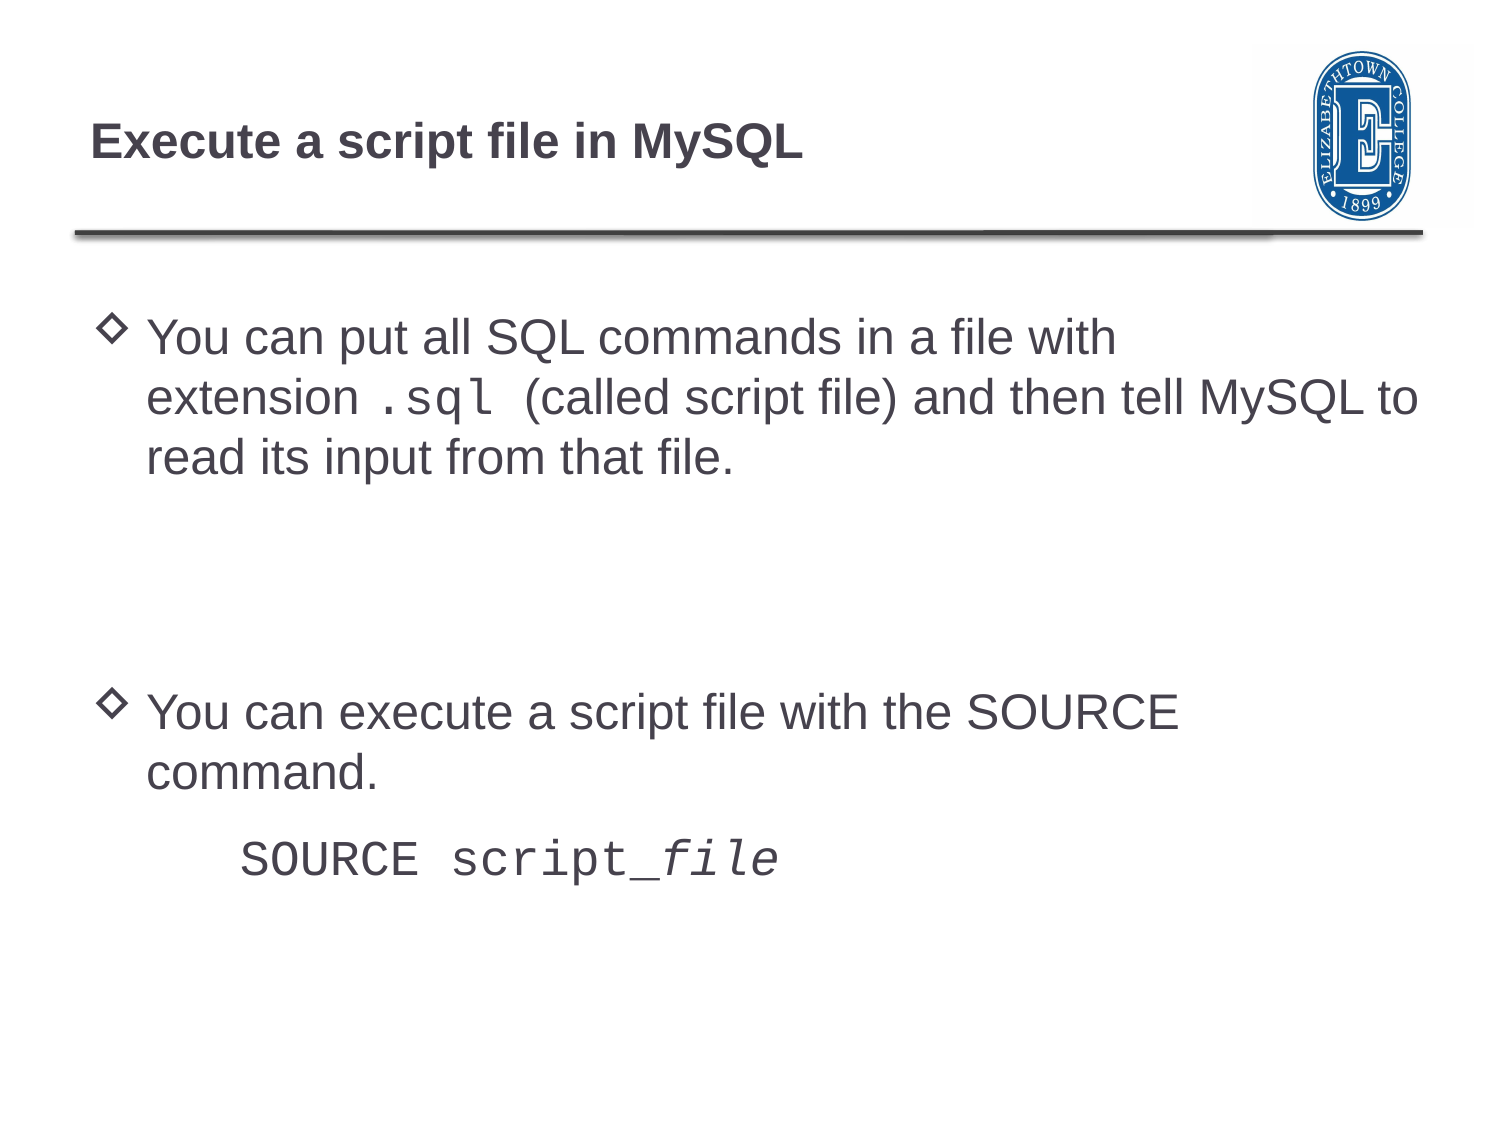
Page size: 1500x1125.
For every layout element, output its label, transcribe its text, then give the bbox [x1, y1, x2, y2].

list You can put all SQL commands in a file with extension .sql (called script file) and then tell MySQL to read its input from that file. You can execute a script file with the SOURCE command. SOURCE script_file [75, 297, 1441, 833]
picture [1272, 44, 1474, 228]
title Execute a script file in MySQL [74, 44, 1272, 233]
